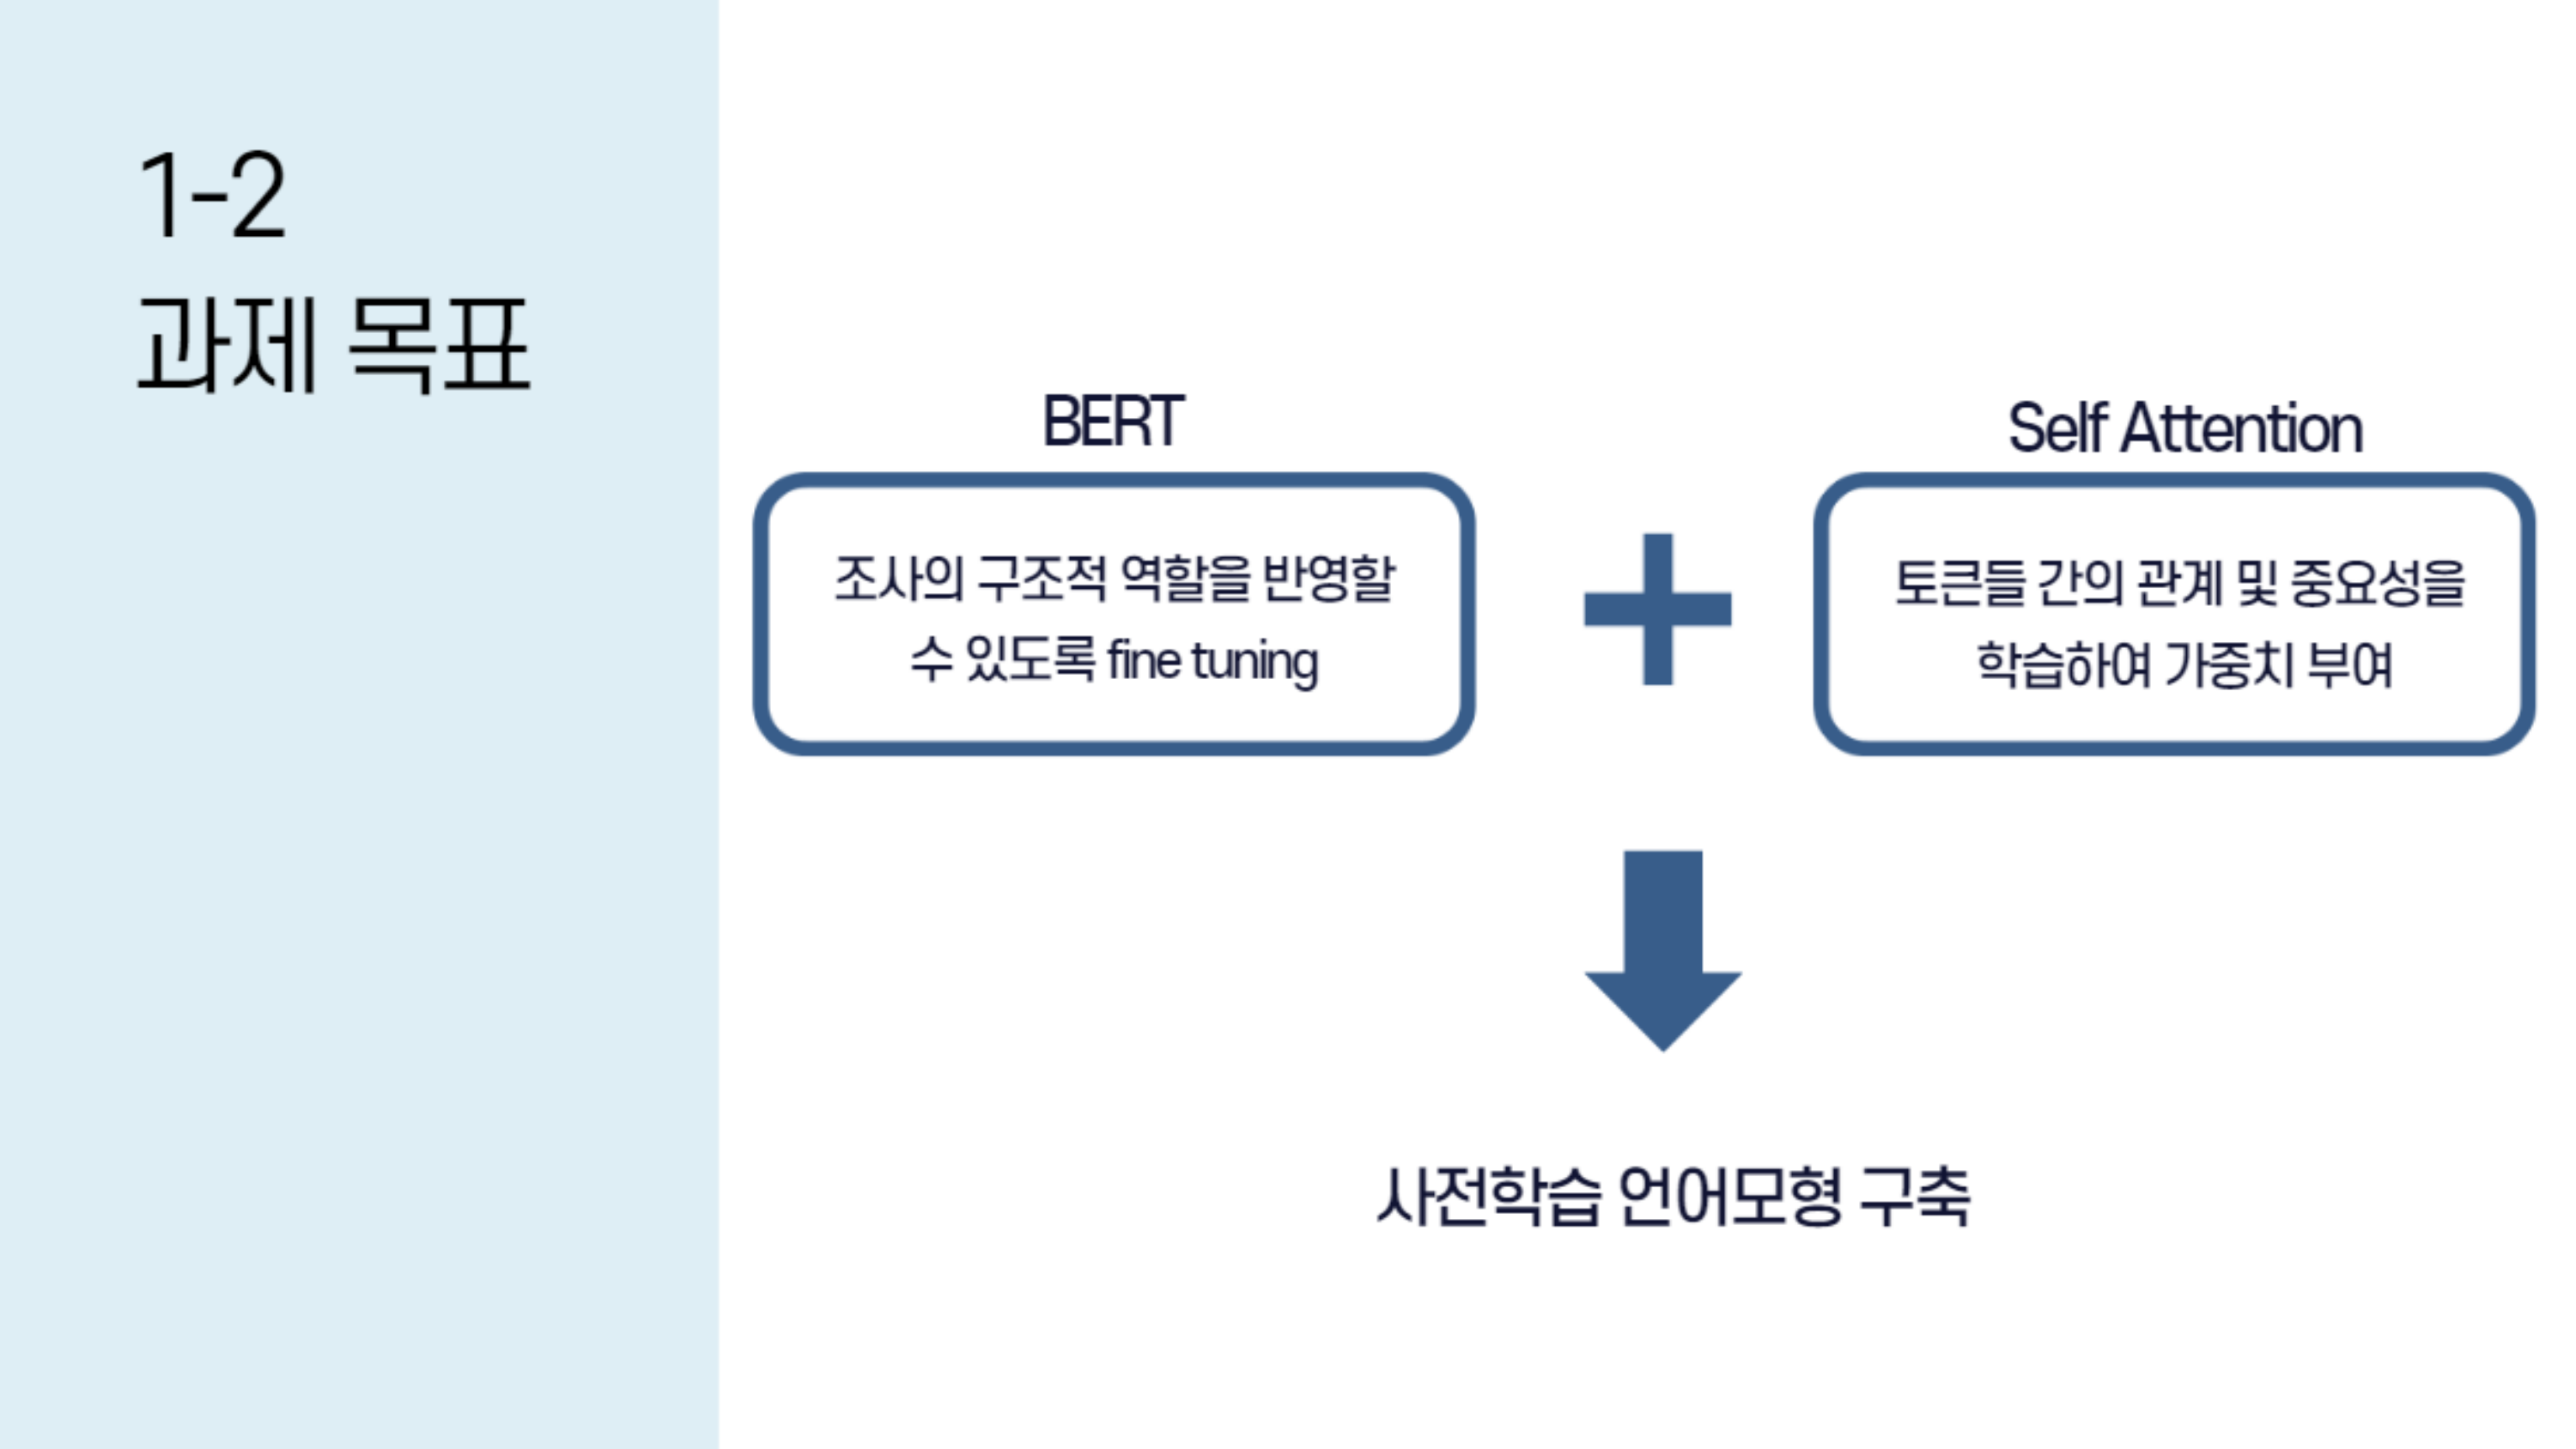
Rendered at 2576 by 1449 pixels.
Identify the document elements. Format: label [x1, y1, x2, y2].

list [0, 0, 2576, 1449]
